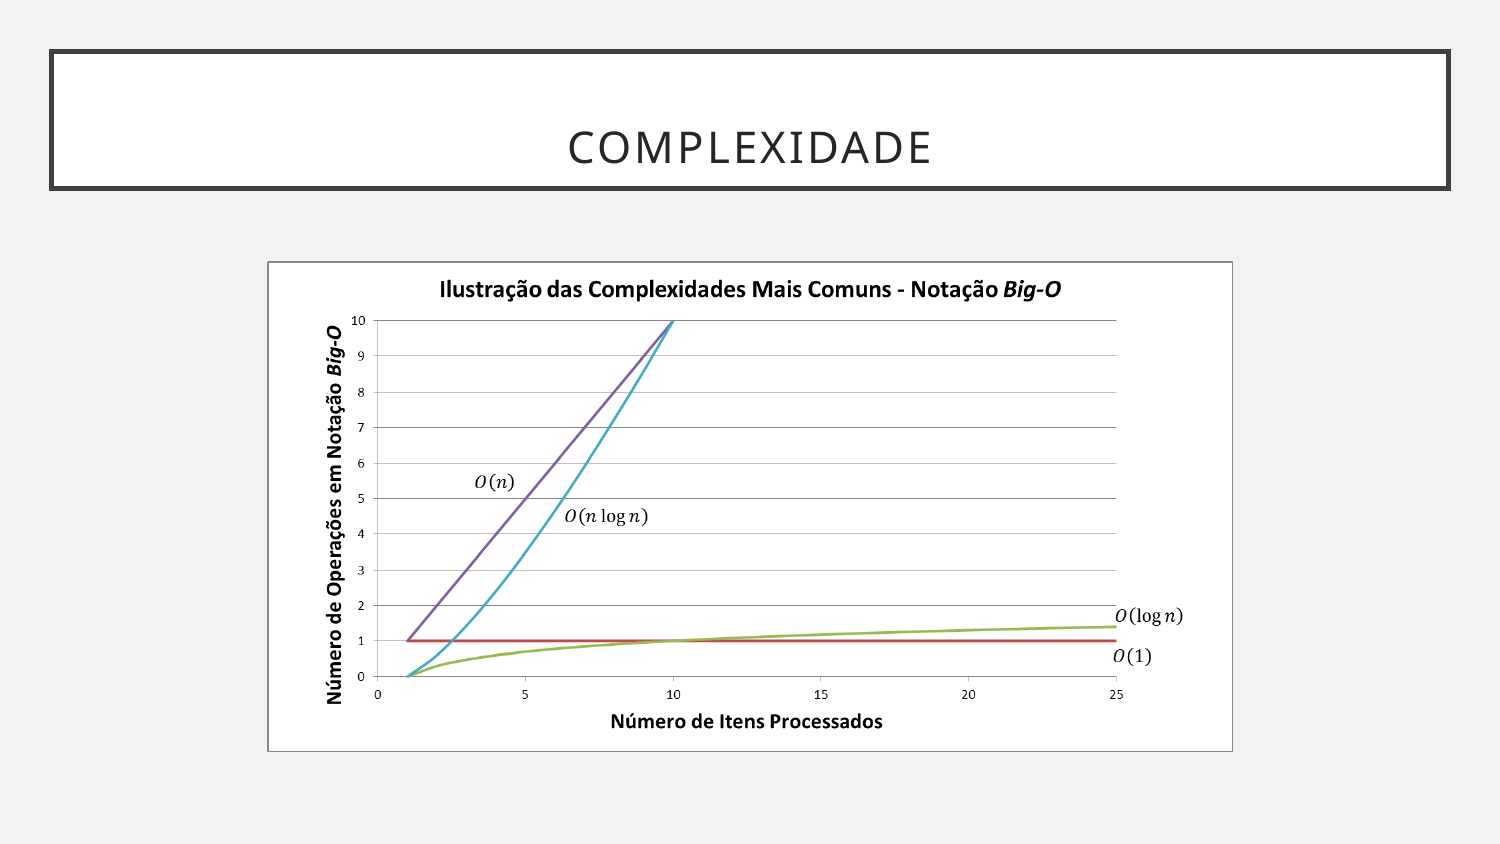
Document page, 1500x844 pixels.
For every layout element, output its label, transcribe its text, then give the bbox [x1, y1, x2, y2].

picture [266, 261, 1233, 752]
title Complexidade [49, 49, 1451, 191]
